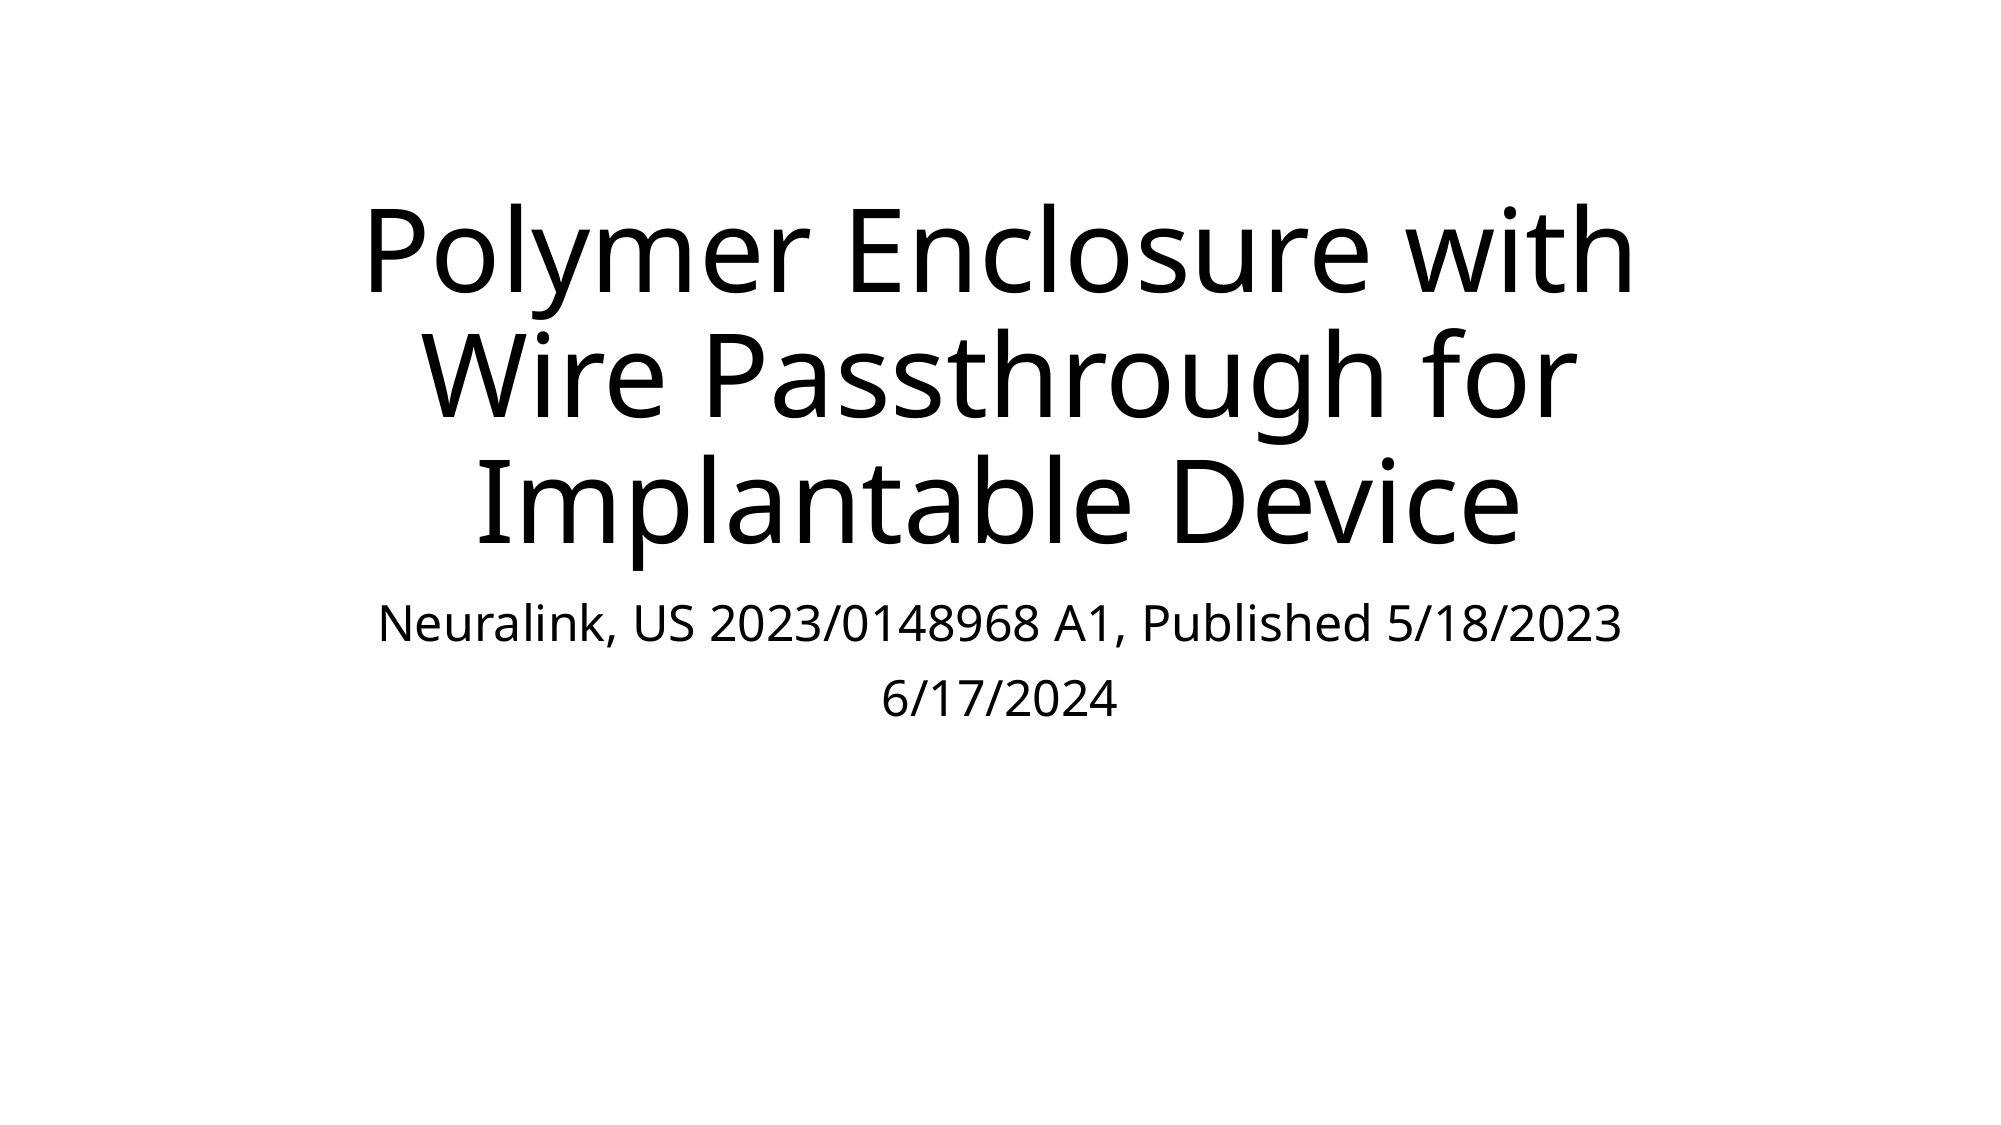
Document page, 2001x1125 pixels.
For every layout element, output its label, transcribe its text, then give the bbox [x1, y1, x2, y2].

title Polymer Enclosure with Wire Passthrough for Implantable Device [249, 184, 1750, 576]
subtitle Neuralink, US 2023/0148968 A1, Published 5/18/2023 6/17/2024 [249, 590, 1750, 863]
